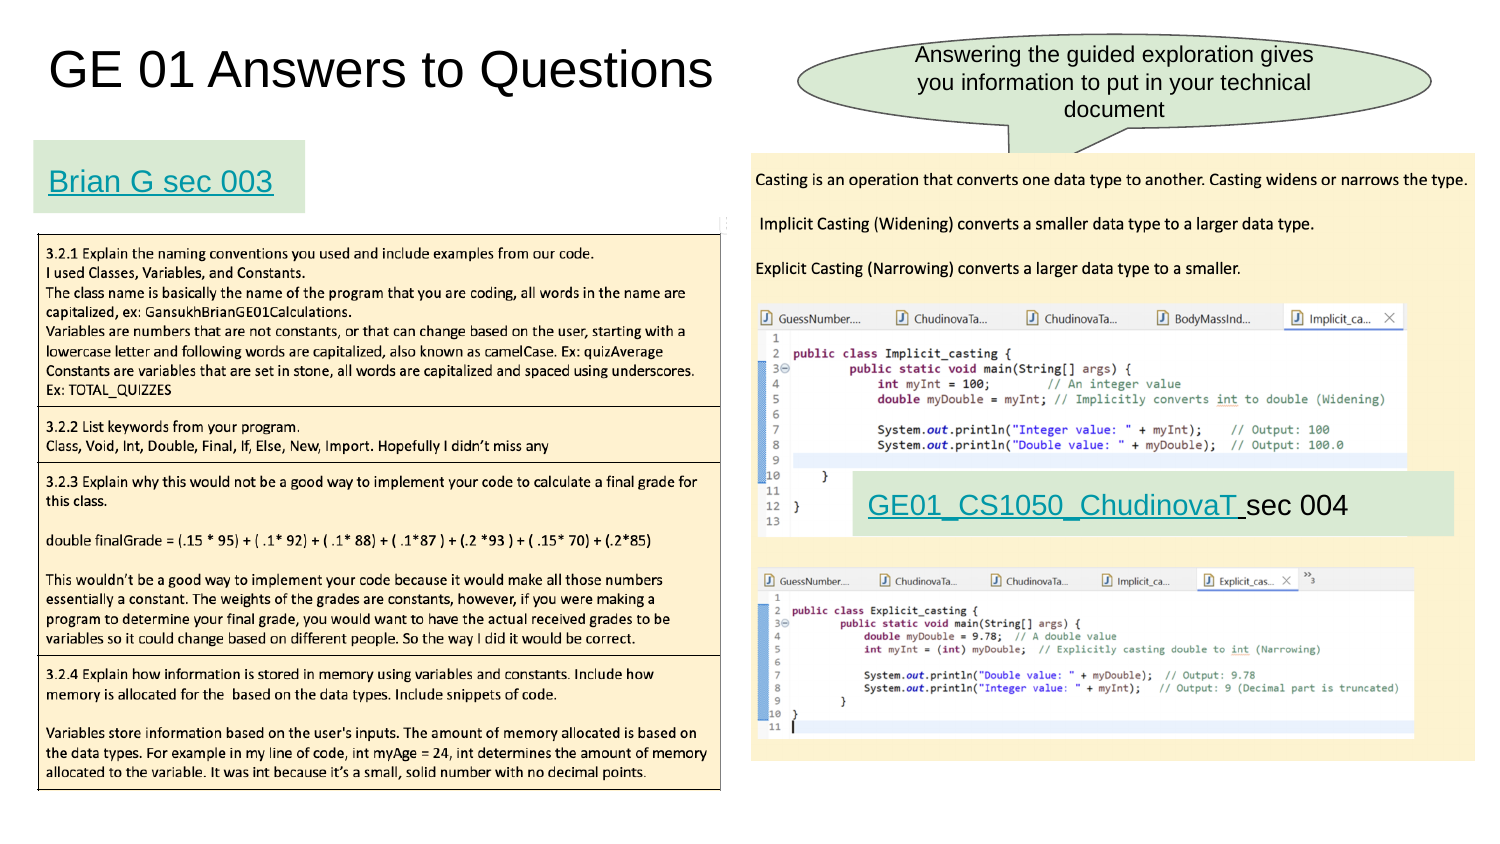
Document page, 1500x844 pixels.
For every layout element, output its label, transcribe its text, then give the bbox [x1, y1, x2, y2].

picture [751, 152, 1476, 761]
title GE 01 Answers to Questions [33, 20, 1432, 115]
text_box Answering the guided exploration gives you information to put in your technical document [797, 34, 1432, 151]
text_box Brian G sec 003 [33, 140, 306, 214]
picture [14, 217, 728, 791]
